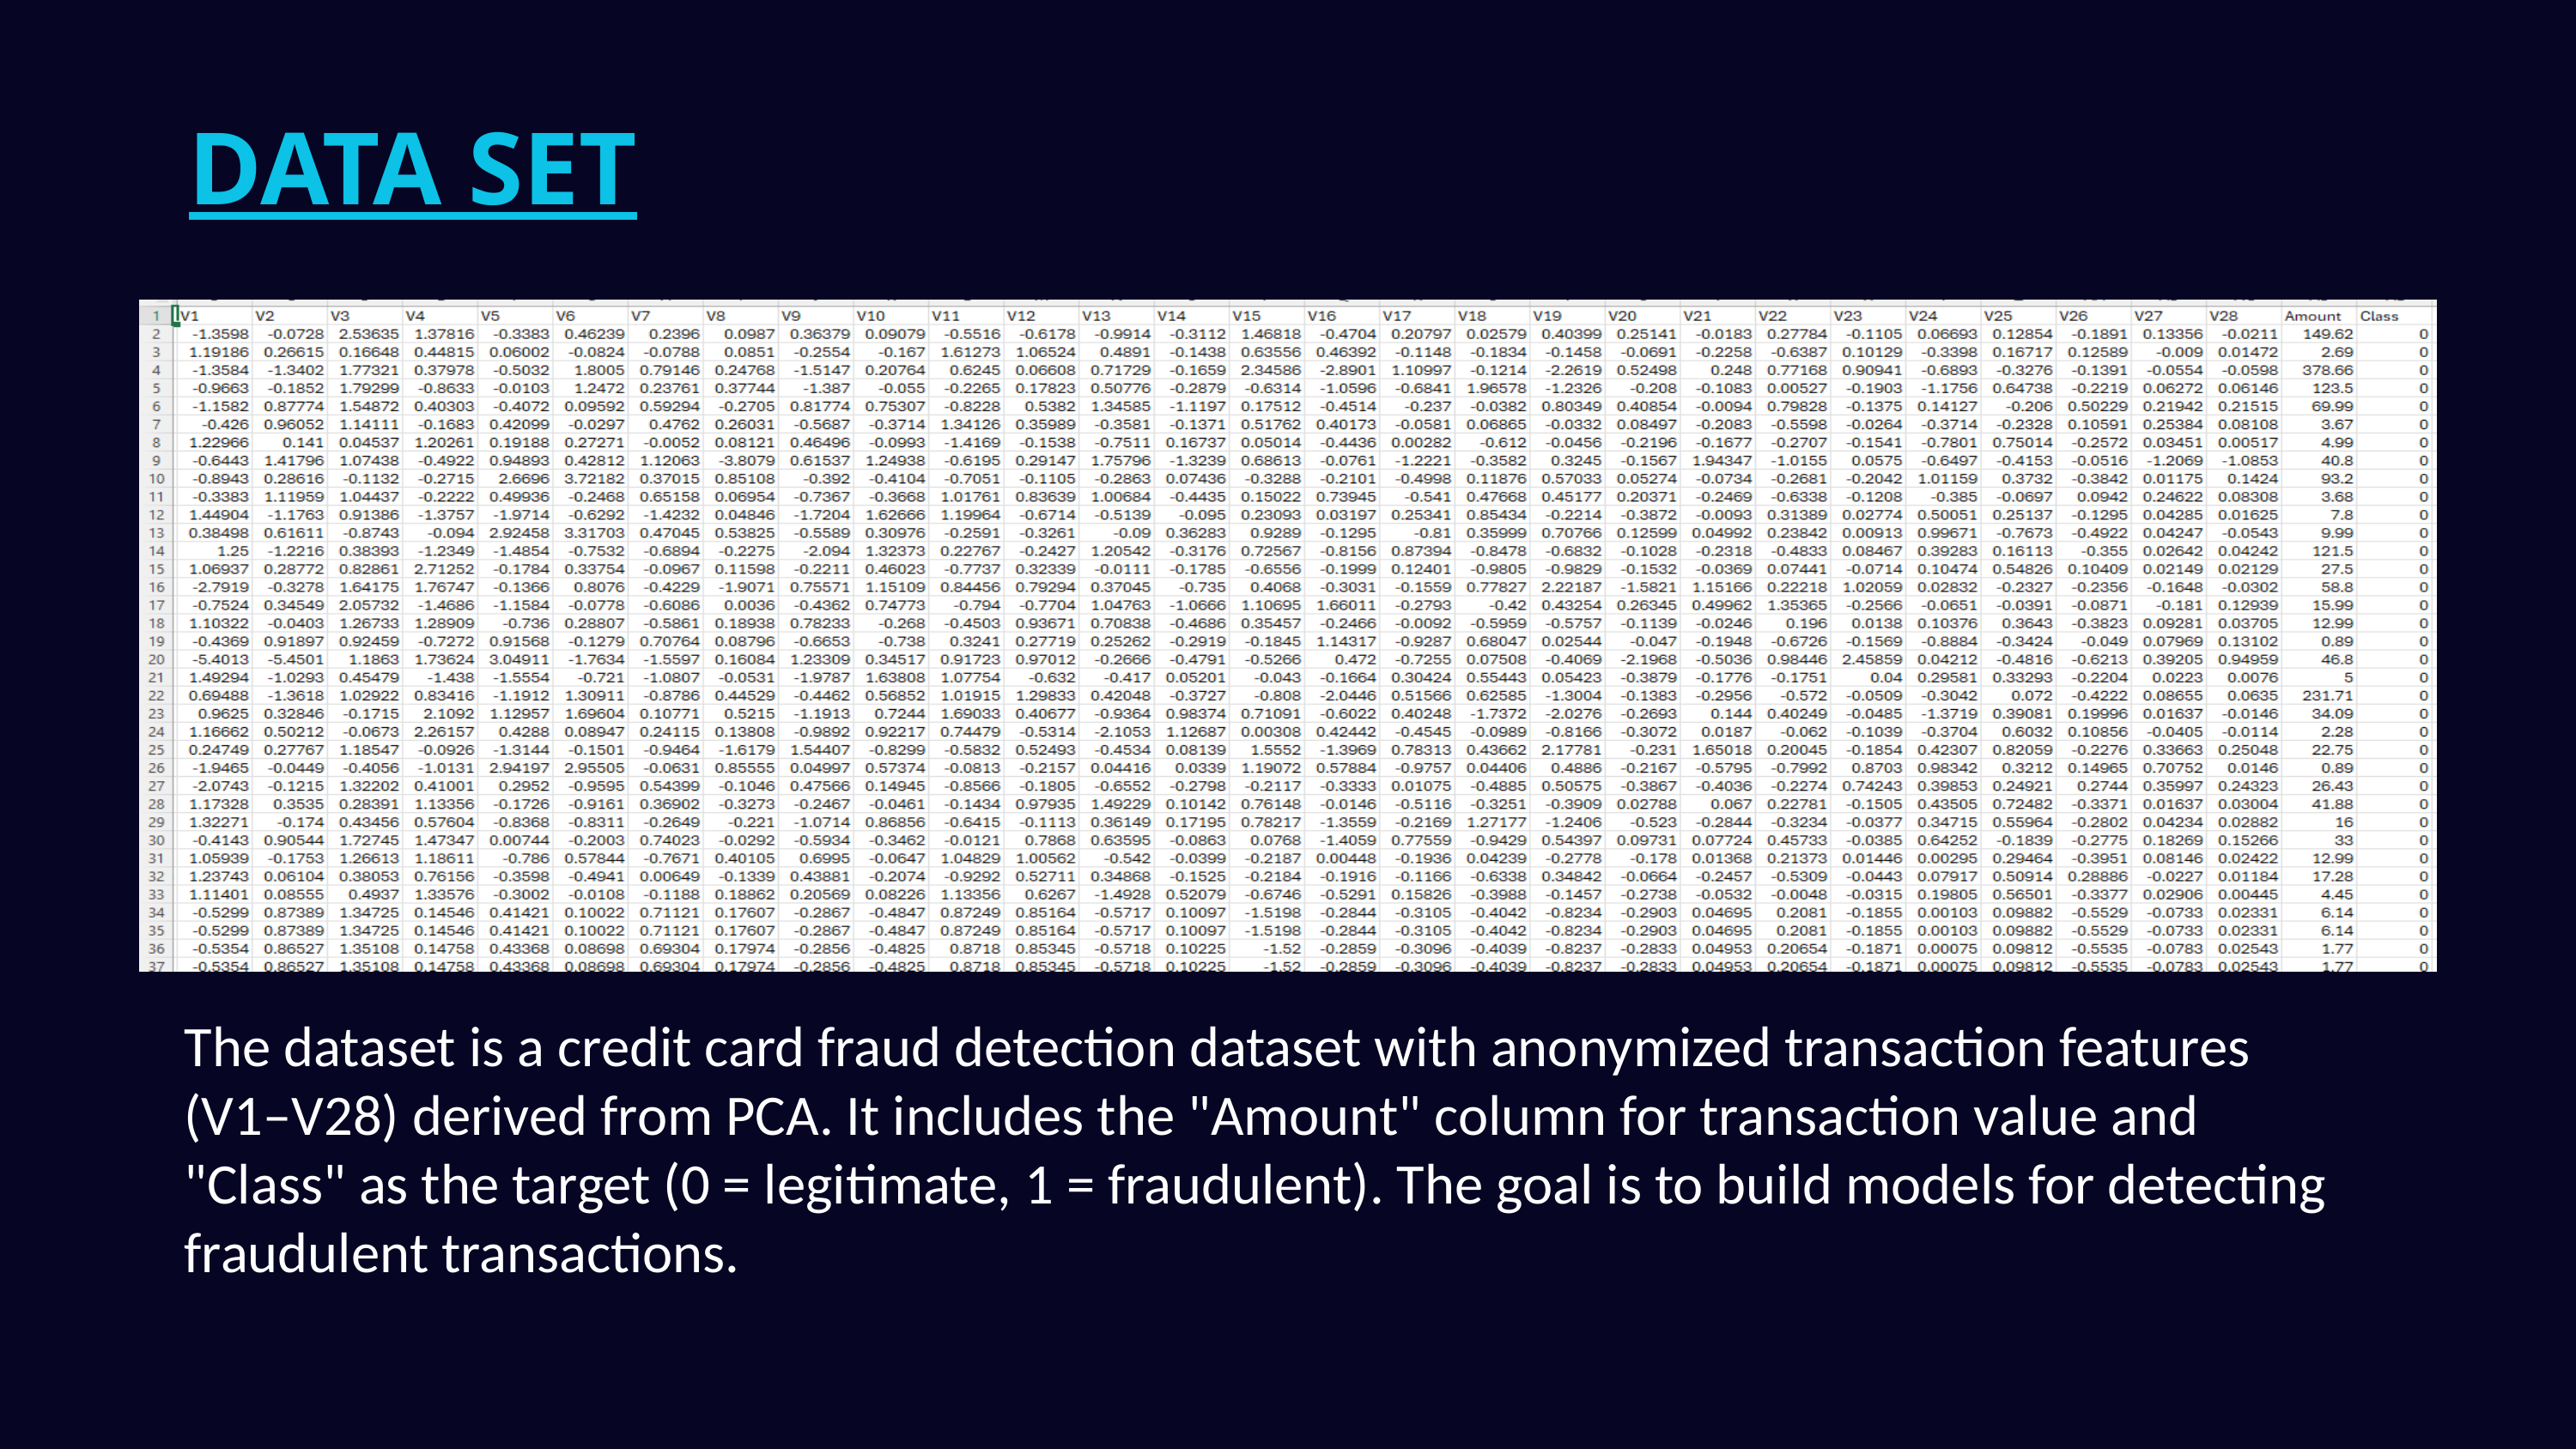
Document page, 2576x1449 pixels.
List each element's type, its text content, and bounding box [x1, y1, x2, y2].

text_box DATA SET [0, 84, 1047, 365]
picture [139, 300, 2437, 972]
text_box The dataset is a credit card fraud detection dataset with anonymized transaction features (V1–V28) derived from PCA. It includes the "Amount" column for transaction value and "Class" as the target (0 = legitimate, 1 = fraudulent). The goal is to build models for detecting fraudulent transactions. [171, 1003, 2351, 1290]
